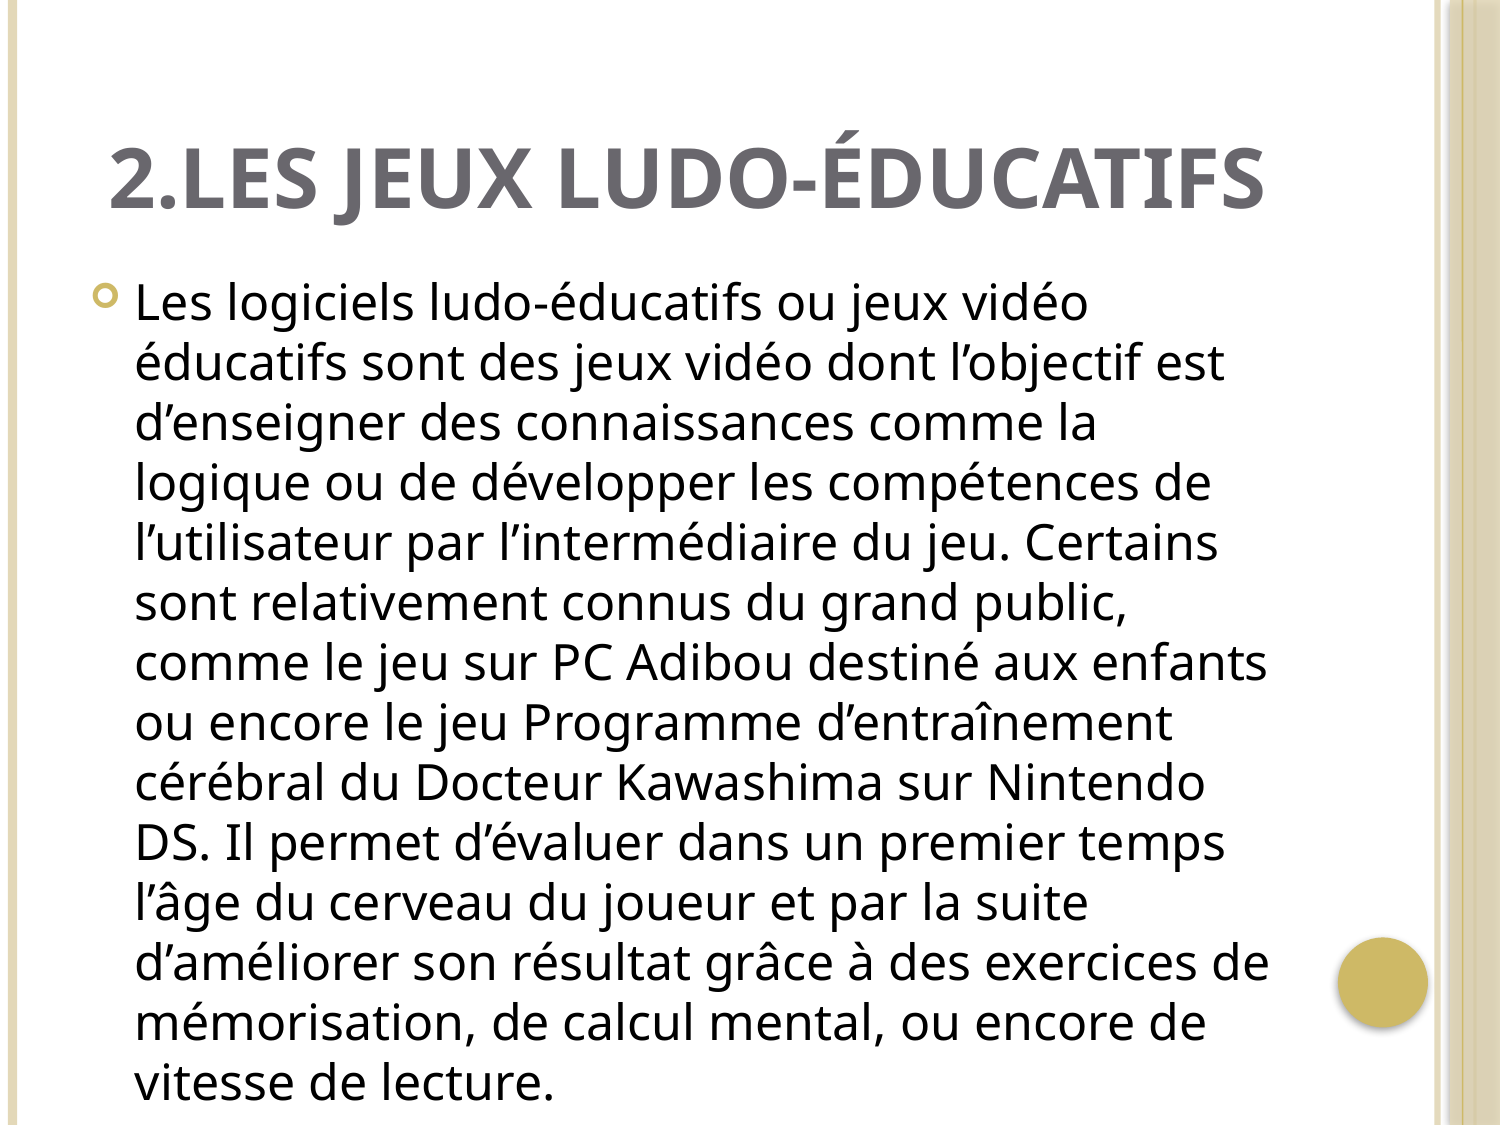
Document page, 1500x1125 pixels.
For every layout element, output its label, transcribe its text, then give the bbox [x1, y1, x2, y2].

list Les logiciels ludo-éducatifs ou jeux vidéo éducatifs sont des jeux vidéo dont l’objectif est d’enseigner des connaissances comme la logique ou de développer les compétences de l’utilisateur par l’intermédiaire du jeu. Certains sont relativement connus du grand public, comme le jeu sur PC Adibou destiné aux enfants ou encore le jeu Programme d’entraînement cérébral du Docteur Kawashima sur Nintendo DS. Il permet d’évaluer dans un premier temps l’âge du cerveau du joueur et par la suite d’améliorer son résultat grâce à des exercices de mémorisation, de calcul mental, ou encore de vitesse de lecture. [75, 262, 1300, 1062]
title 2.Les jeux ludo-éducatifs [75, 45, 1300, 233]
